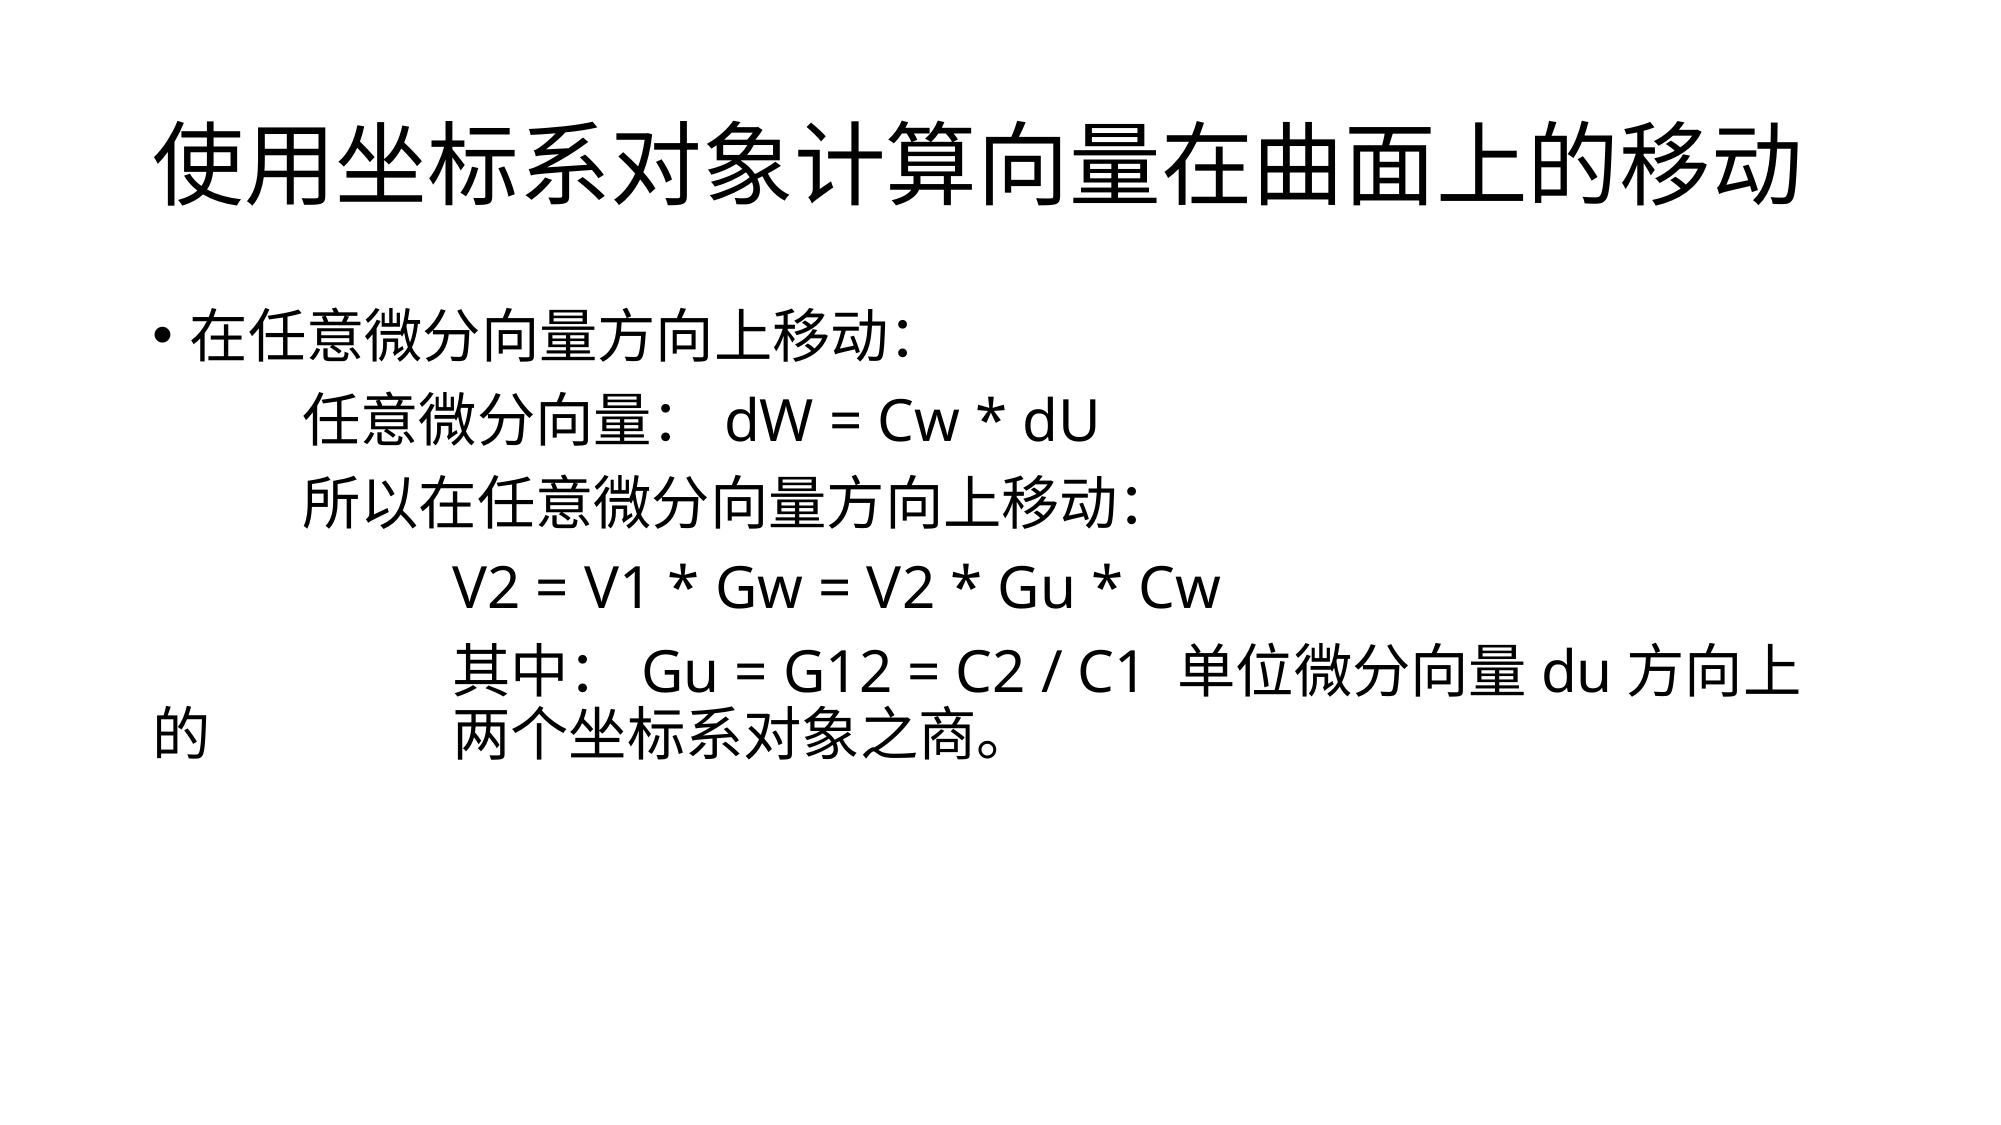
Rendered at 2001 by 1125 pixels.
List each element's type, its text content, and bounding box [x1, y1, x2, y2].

list 在任意微分向量方向上移动： 任意微分向量：dW = Cw * dU 所以在任意微分向量方向上移动： V2 = V1 * Gw = V2 * Gu * Cw 其中：Gu = G12 = C2 / C1 单位微分向量du方向上的 两个坐标系对象之商。 [137, 299, 1863, 1014]
title 使用坐标系对象计算向量在曲面上的移动 [137, 59, 1863, 278]
